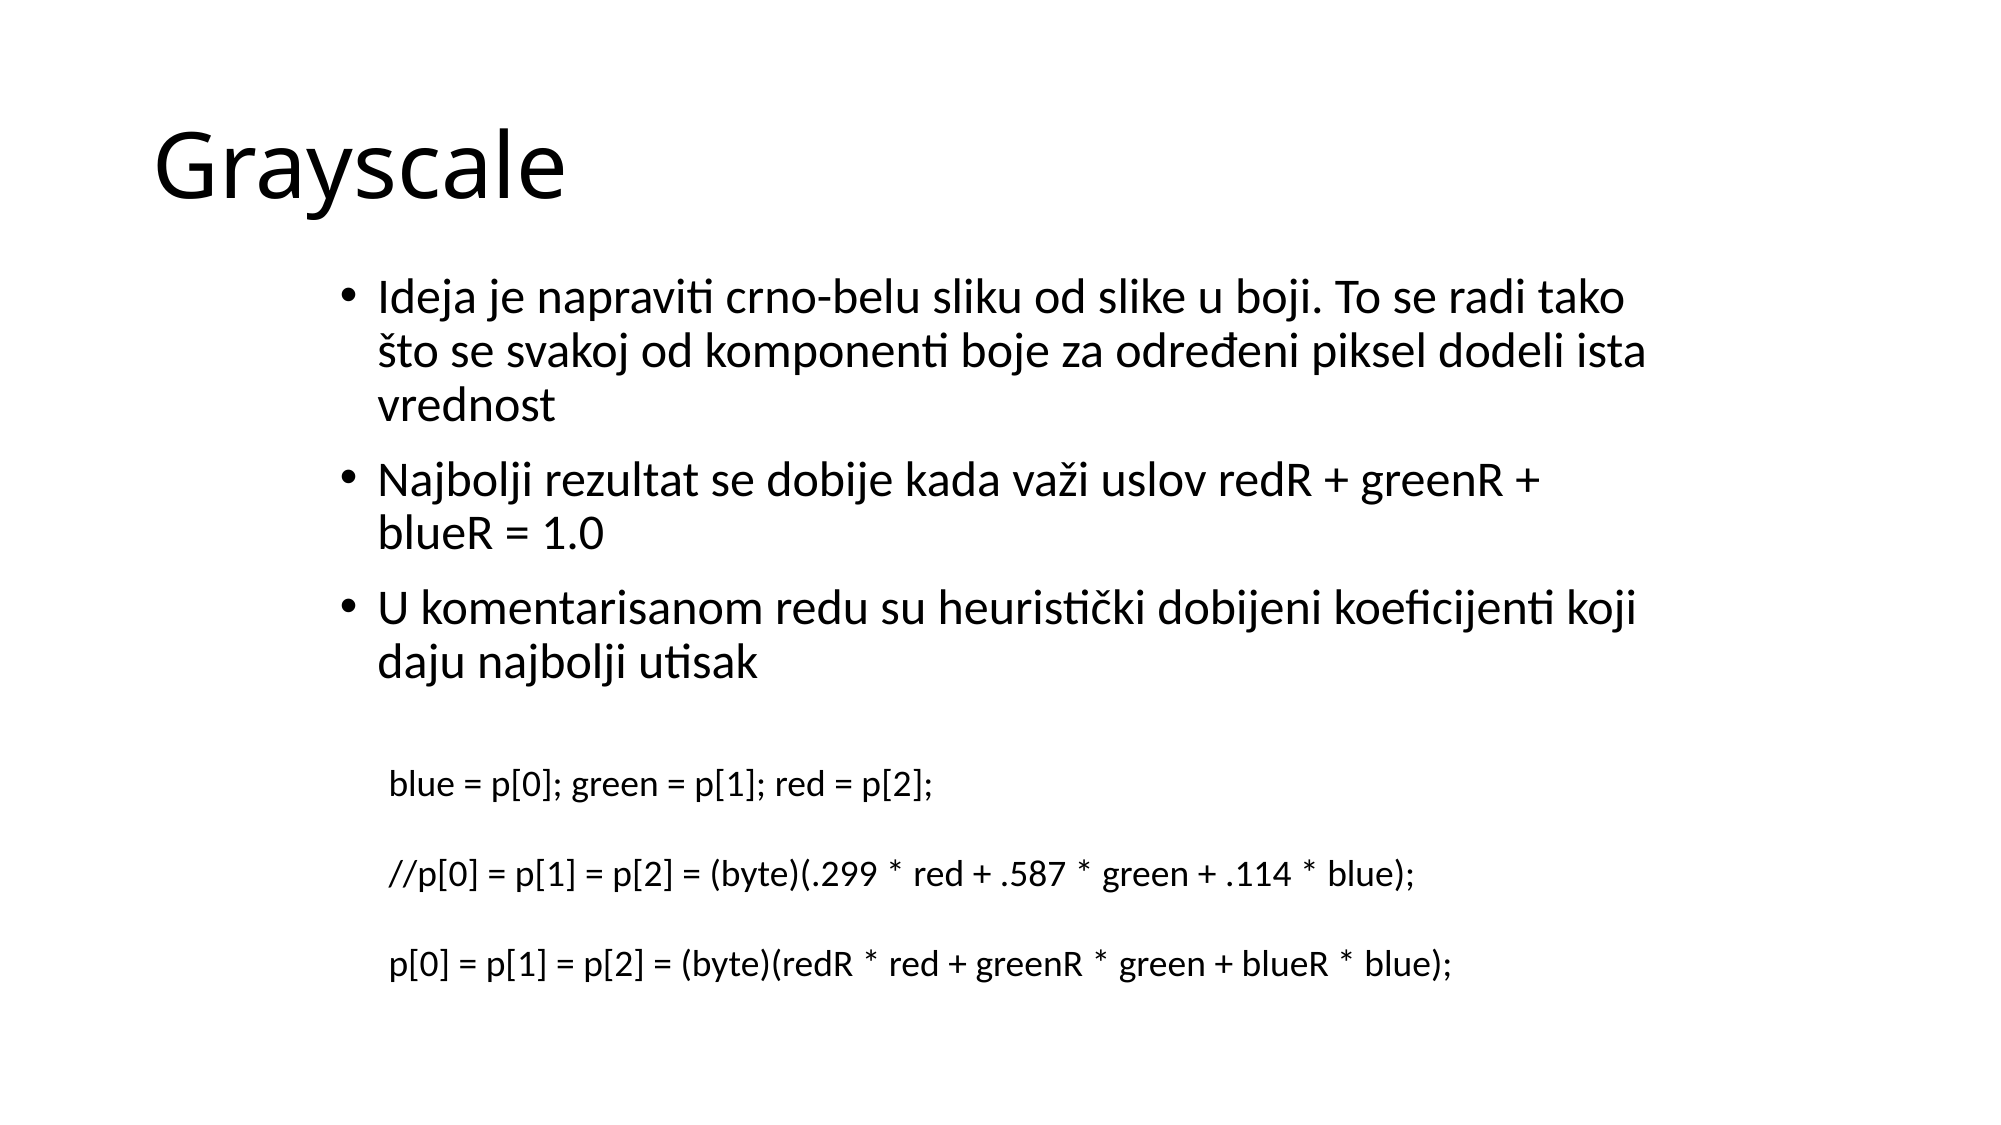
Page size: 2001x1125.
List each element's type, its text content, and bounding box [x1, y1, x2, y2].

list Ideja je napraviti crno-belu sliku od slike u boji. To se radi tako što se svakoj od komponenti boje za određeni piksel dodeli ista vrednost Najbolji rezultat se dobije kada važi uslov redR + greenR + blueR = 1.0 U komentarisanom redu su heuristički dobijeni koeficijenti koji daju najbolji utisak [324, 278, 1675, 799]
title Grayscale [137, 59, 1863, 278]
text_box blue = p[0]; green = p[1]; red = p[2]; //p[0] = p[1] = p[2] = (byte)(.299 * red + .587 * green + .114 * blue); p[0] = p[1] = p[2] = (byte)(redR * red + greenR * green + blueR * blue); [373, 751, 1579, 992]
